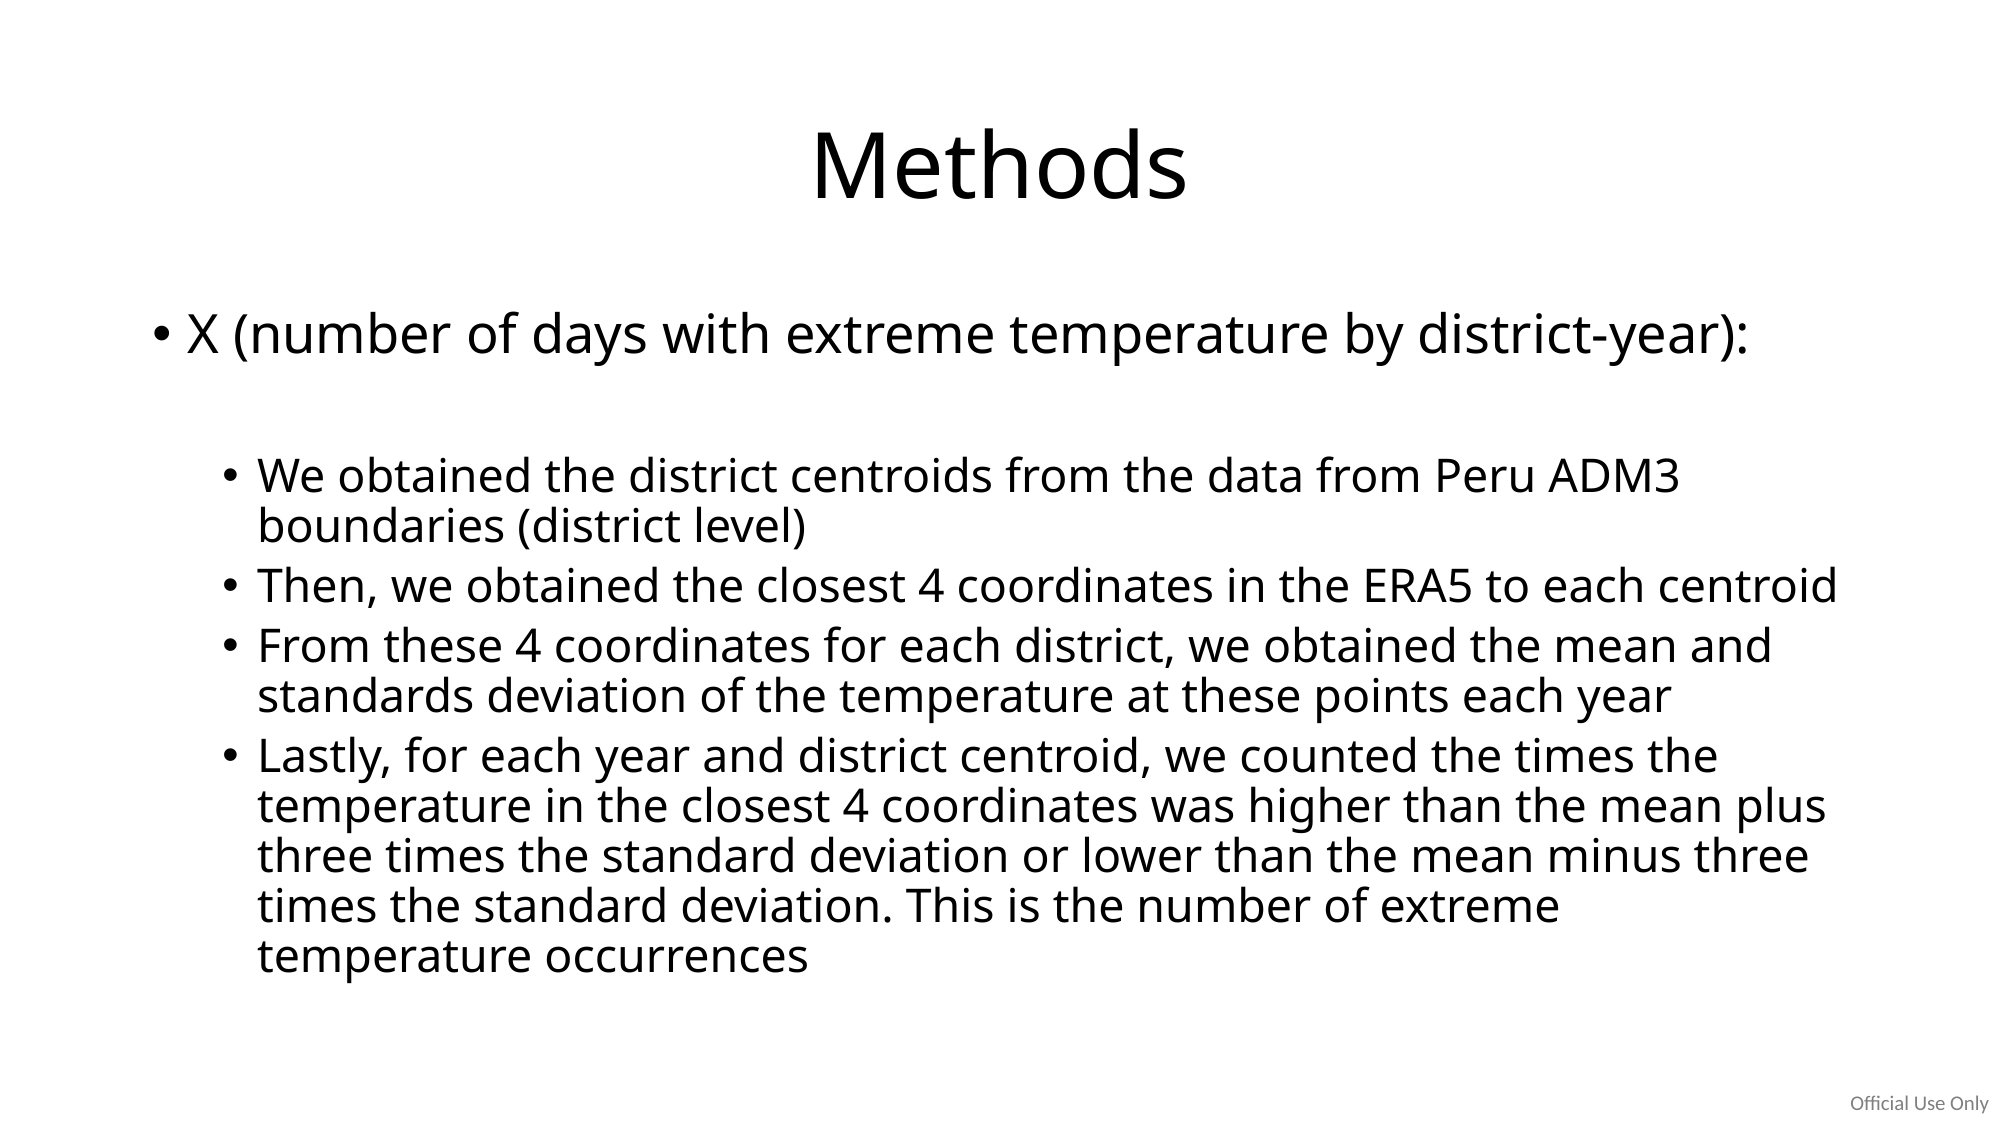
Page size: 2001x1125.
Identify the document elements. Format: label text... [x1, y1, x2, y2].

list X (number of days with extreme temperature by district-year): We obtained the district centroids from the data from Peru ADM3 boundaries (district level) Then, we obtained the closest 4 coordinates in the ERA5 to each centroid From these 4 coordinates for each district, we obtained the mean and standards deviation of the temperature at these points each year Lastly, for each year and district centroid, we counted the times the temperature in the closest 4 coordinates was higher than the mean plus three times the standard deviation or lower than the mean minus three times the standard deviation. This is the number of extreme temperature occurrences [137, 299, 1863, 1014]
title Methods [137, 59, 1863, 278]
